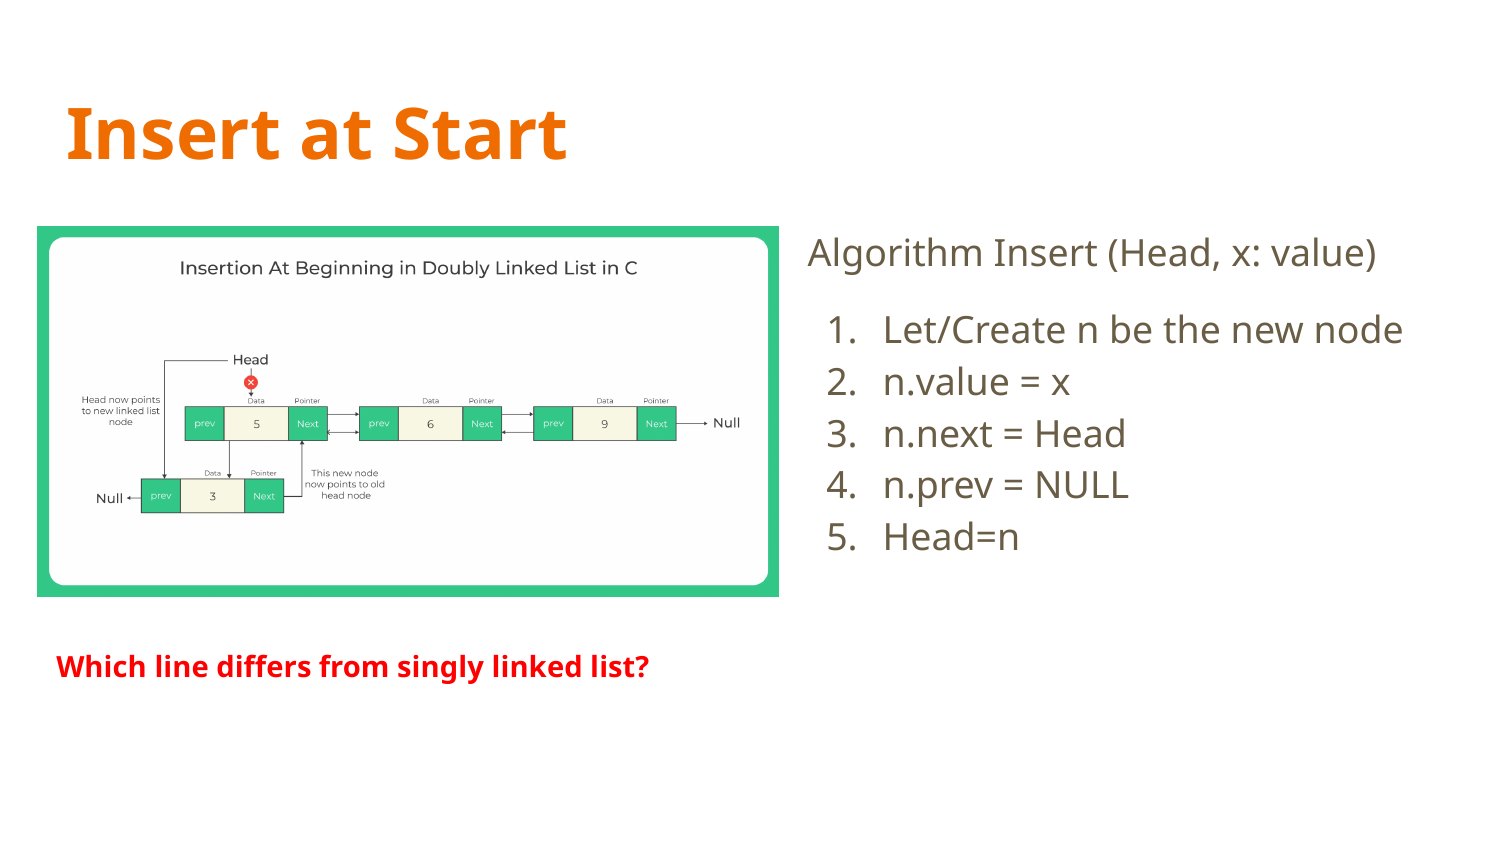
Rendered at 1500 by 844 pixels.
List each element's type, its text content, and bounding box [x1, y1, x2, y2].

title Insert at Start [51, 72, 1449, 189]
list Algorithm Insert (Head, x: value) Let/Create n be the new node n.value = x n.next = Head n.prev = NULL Head=n [792, 207, 1449, 750]
picture [37, 226, 779, 598]
text_box Which line differs from singly linked list? [41, 633, 782, 780]
